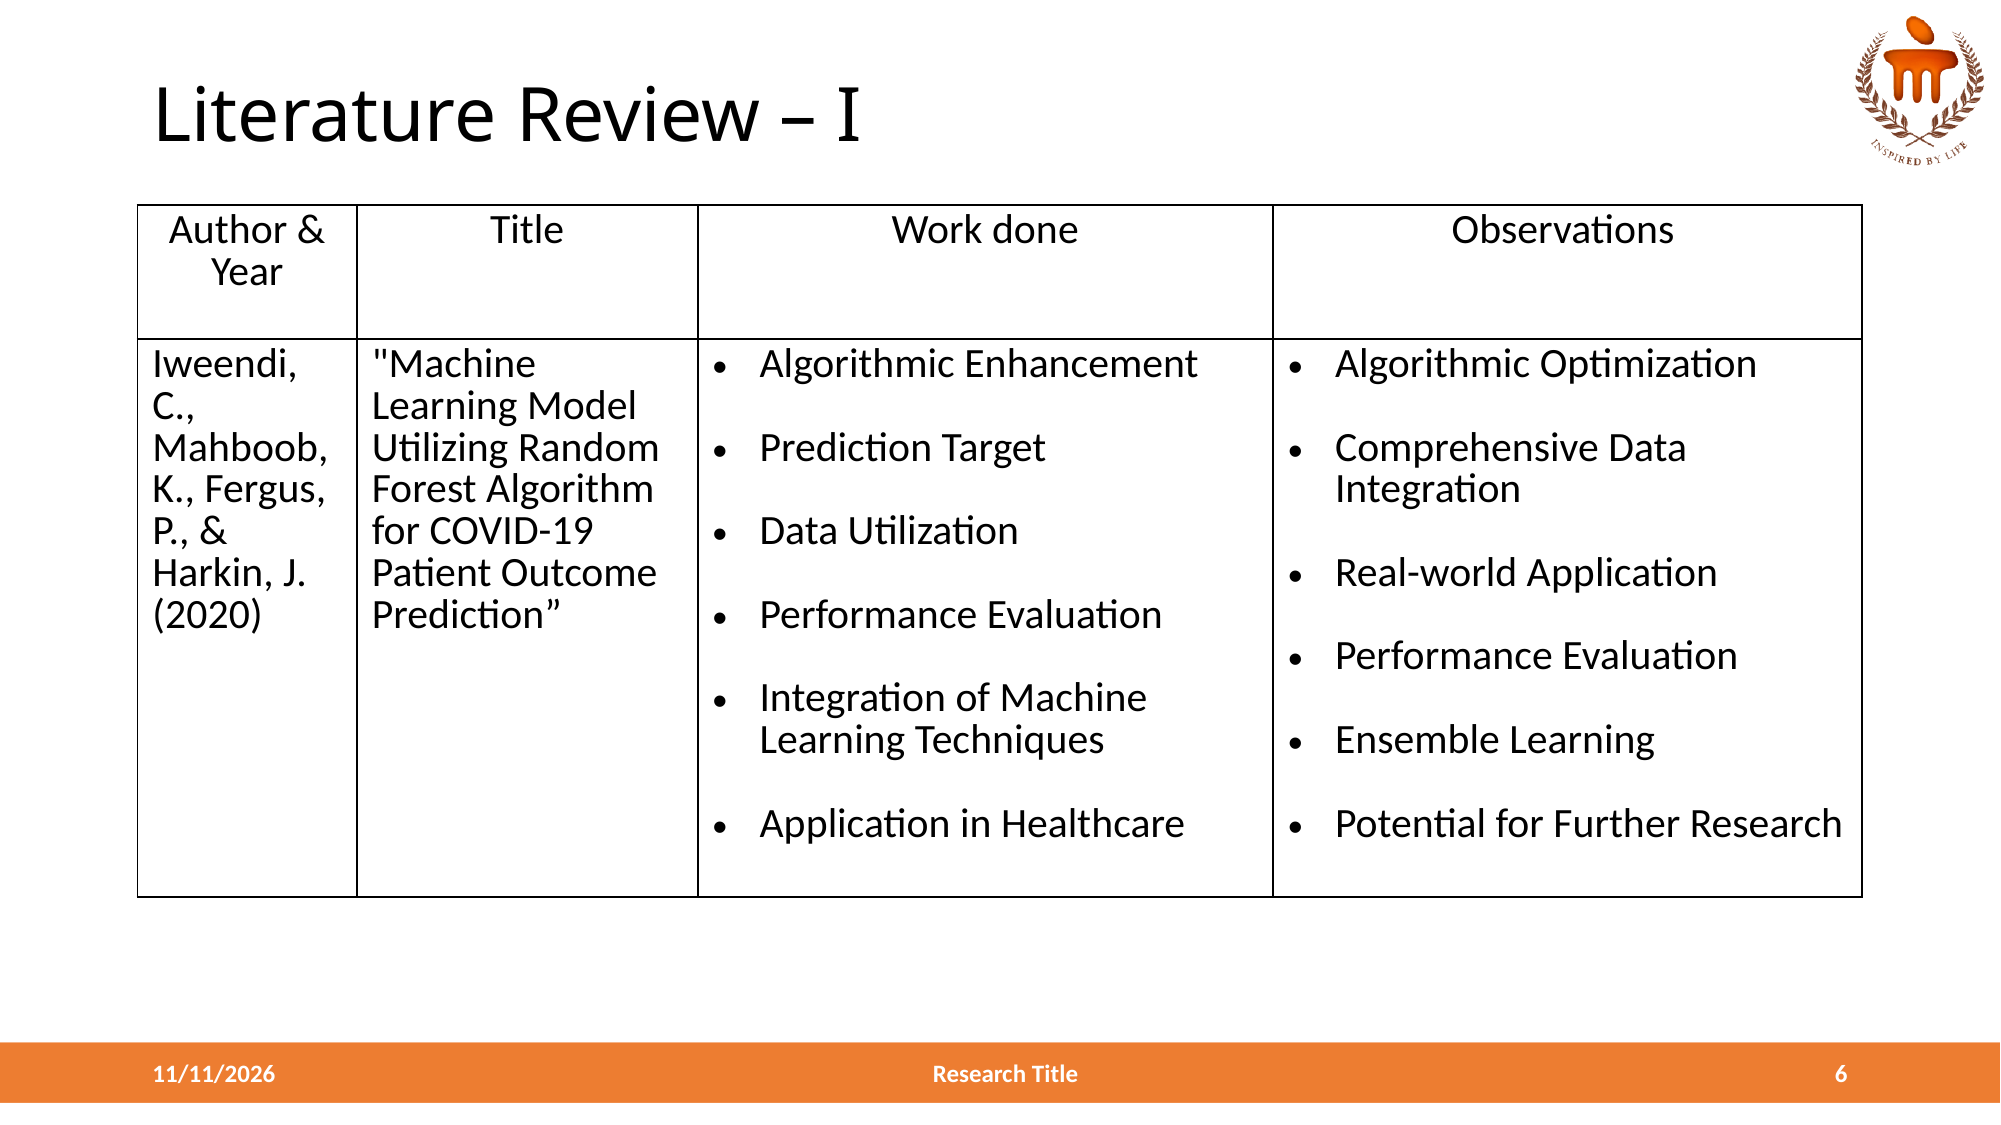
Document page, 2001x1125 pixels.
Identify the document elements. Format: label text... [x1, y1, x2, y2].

slide_number 6 [1412, 1042, 1863, 1103]
table_header Title [358, 206, 697, 338]
table_cell Iweendi, C., Mahboob, K., Fergus, P., & Harkin, J. (2020) [138, 340, 356, 896]
table_header Observations [1274, 206, 1861, 338]
table_header Work done [699, 206, 1272, 338]
table_cell "Machine Learning Model Utilizing Random Forest Algorithm for COVID-19 Patient Outcome Prediction” [358, 340, 697, 896]
footer Research Title [532, 1042, 1412, 1103]
table_cell Algorithmic Enhancement Prediction Target Data Utilization Performance Evaluation Integration of Machine Learning Techniques Application in Healthcare [699, 340, 1272, 896]
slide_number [137, 1042, 532, 1103]
table_header Author & Year [138, 206, 356, 338]
title Literature Review – I [137, 59, 1863, 176]
picture [1854, 16, 1984, 167]
table_cell Algorithmic Optimization Comprehensive Data Integration Real-world Application Performance Evaluation Ensemble Learning Potential for Further Research [1274, 340, 1861, 896]
